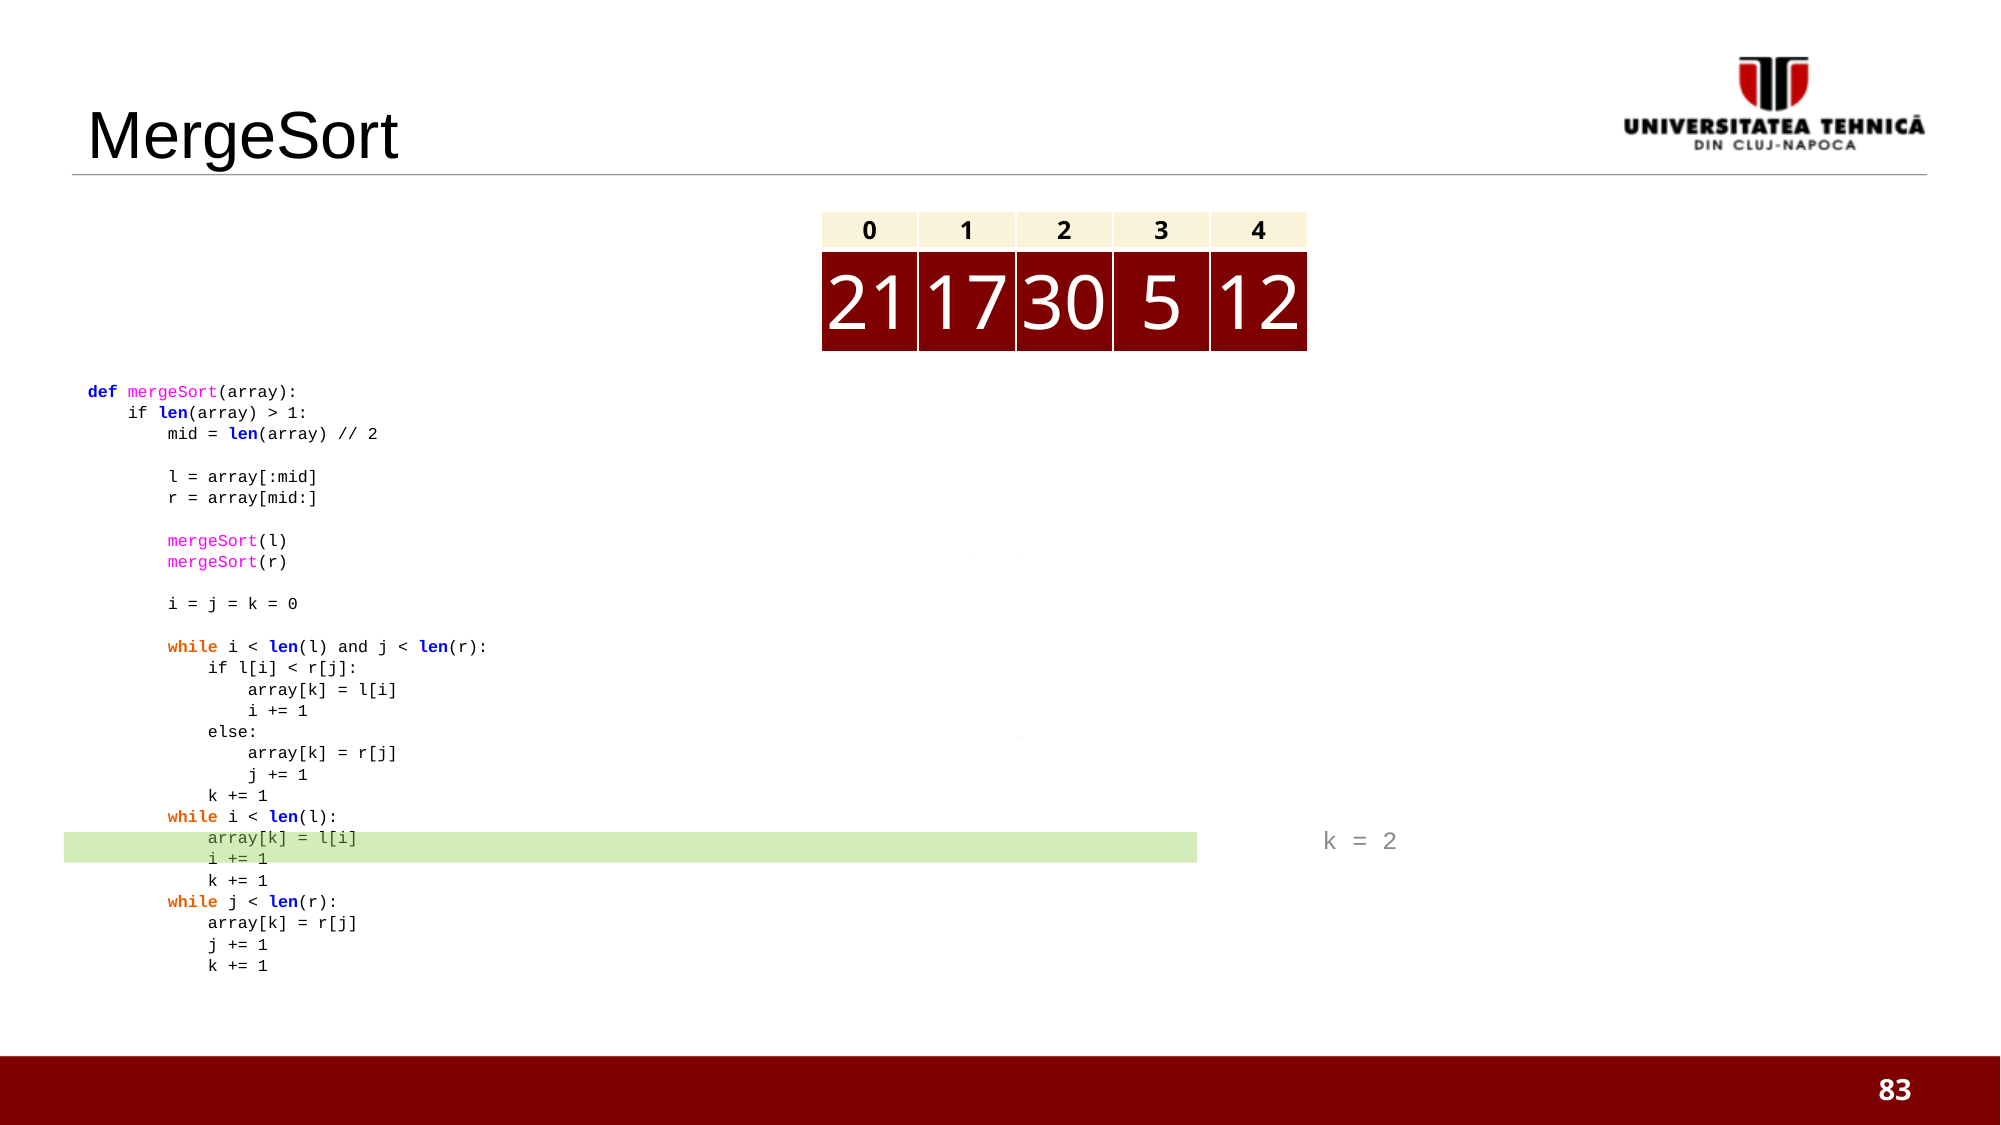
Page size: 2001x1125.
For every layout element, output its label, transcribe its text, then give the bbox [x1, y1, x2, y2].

table_header 3 [1114, 212, 1209, 247]
text_box [63, 832, 1198, 863]
table_header 2 [1017, 212, 1112, 247]
table_header 0 [822, 212, 917, 247]
table_cell 5 [1114, 252, 1209, 351]
list def mergeSort(array): if len(array) > 1: mid = len(array) // 2 l = array[:mid] r = array[mid:] mergeSort(l) mergeSort(r) i = j = k = 0 while i < len(l) and j < len(r): if l[i] < r[j]: array[k] = l[i] i += 1 else: array[k] = r[j] j += 1 k += 1 while i < len(l): array[k] = l[i] i += 1 k += 1 while j < len(r): array[k] = r[j] j += 1 k += 1 [72, 371, 1313, 1066]
slide_number 83 [1753, 1065, 1928, 1117]
table_header 4 [1211, 212, 1307, 247]
picture [0, 0, 2001, 1125]
table_cell 12 [1211, 252, 1307, 351]
table_cell 17 [919, 252, 1015, 351]
table_cell 30 [1017, 252, 1112, 351]
list k = 2 [1307, 371, 1928, 1035]
text_box MergeSort [72, 84, 738, 179]
table_header 1 [919, 212, 1015, 247]
table_cell 21 [822, 252, 917, 351]
